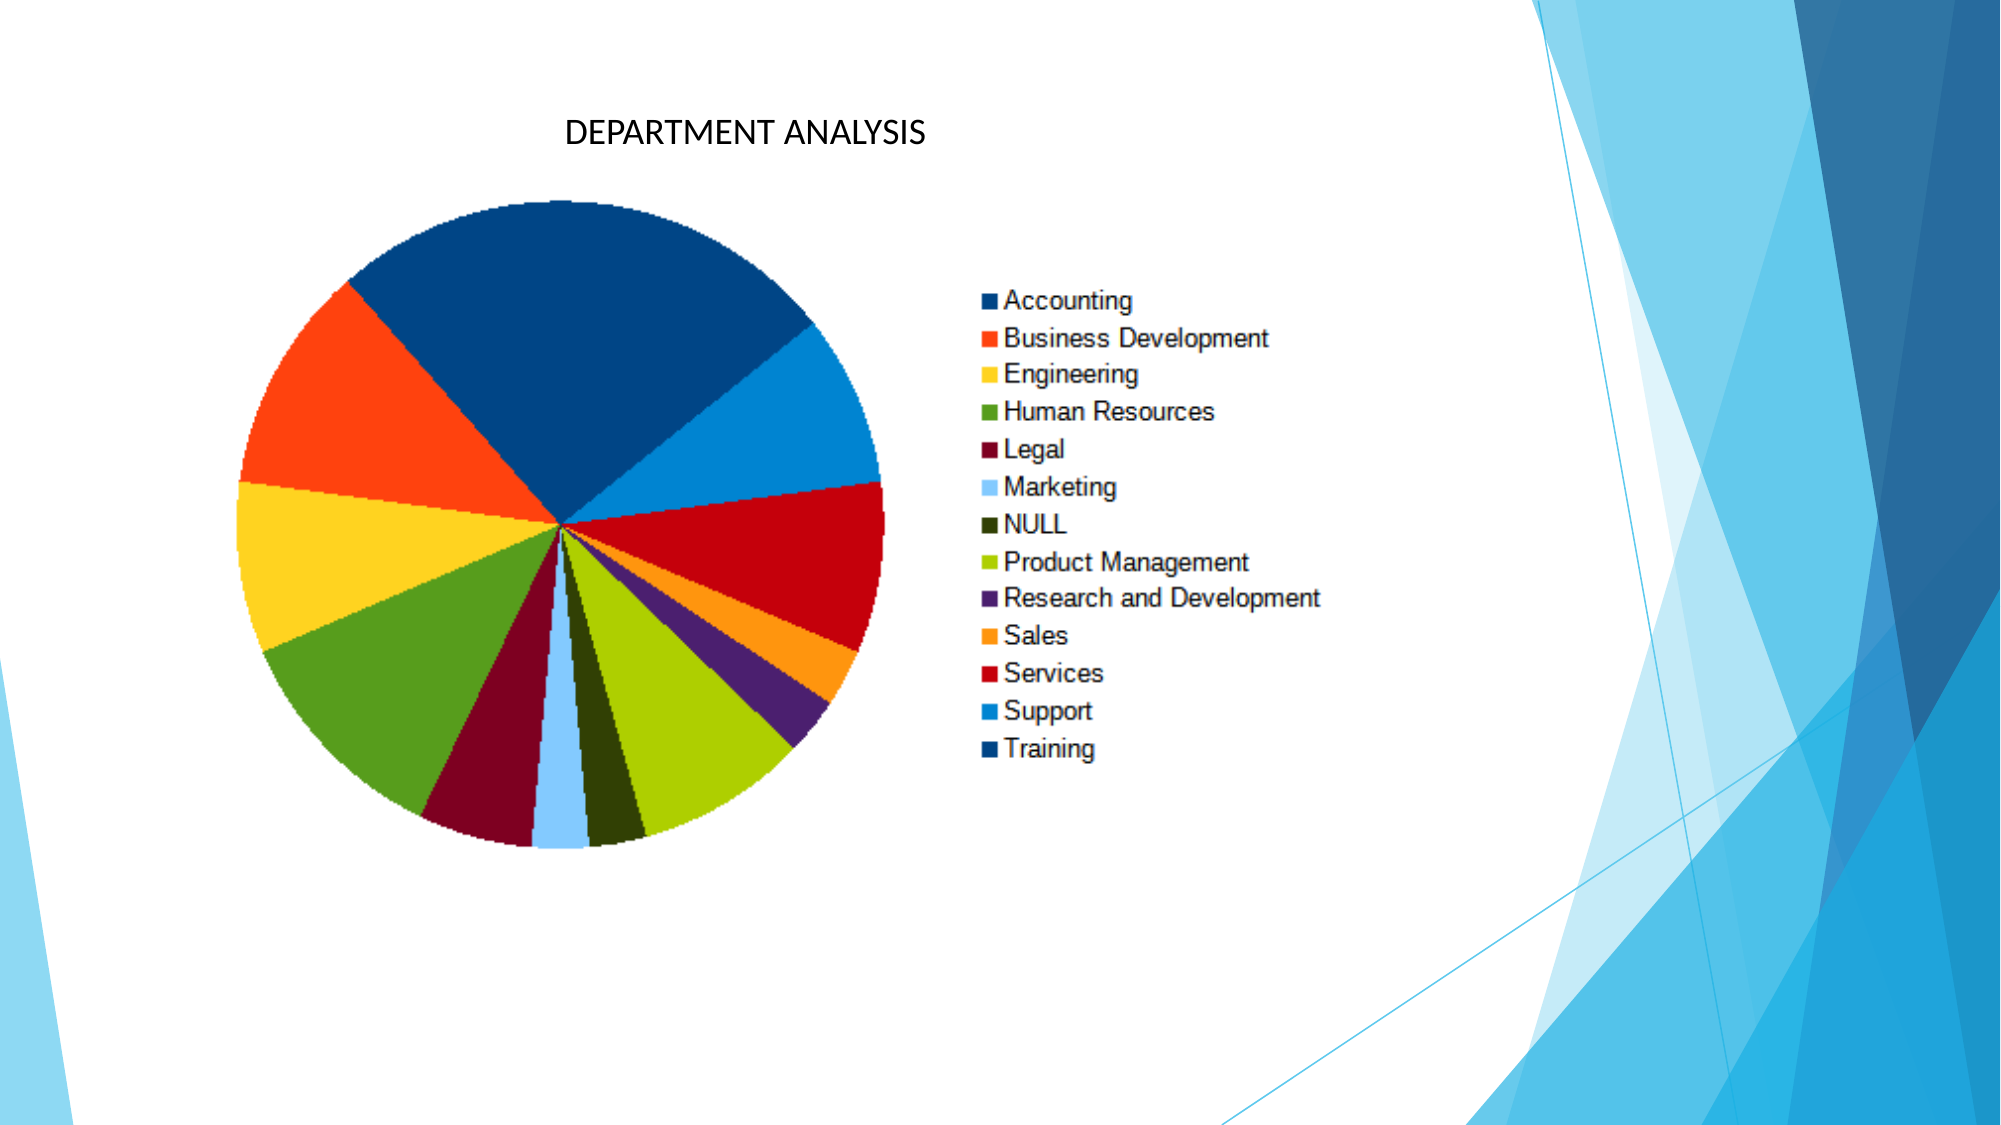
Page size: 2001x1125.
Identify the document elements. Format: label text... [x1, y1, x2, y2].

text_box DEPARTMENT ANALYSIS [549, 99, 945, 160]
picture [148, 187, 1347, 863]
